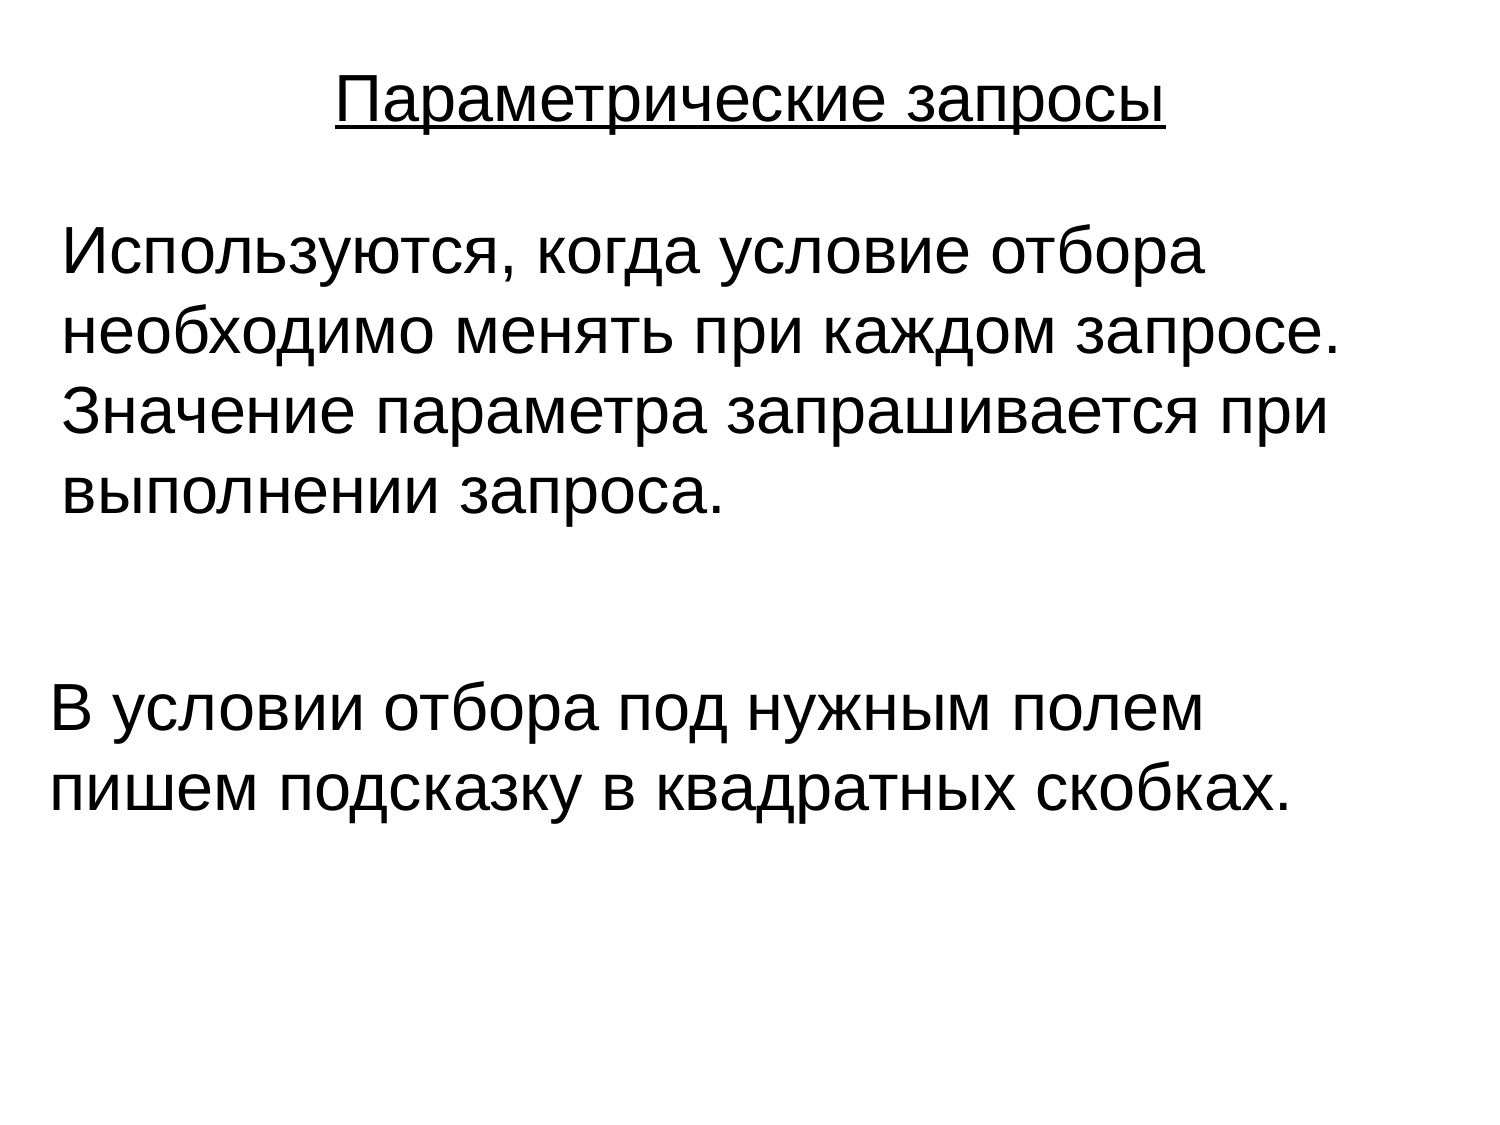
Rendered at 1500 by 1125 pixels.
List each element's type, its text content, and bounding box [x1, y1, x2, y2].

text_box Используются, когда условие отбора необходимо менять при каждом запросе. Значение параметра запрашивается при выполнении запроса. [46, 199, 1442, 534]
text_box В условии отбора под нужным полем пишем подсказку в квадратных скобках. [35, 656, 1430, 831]
text_box Параметрические запросы [319, 47, 1182, 143]
